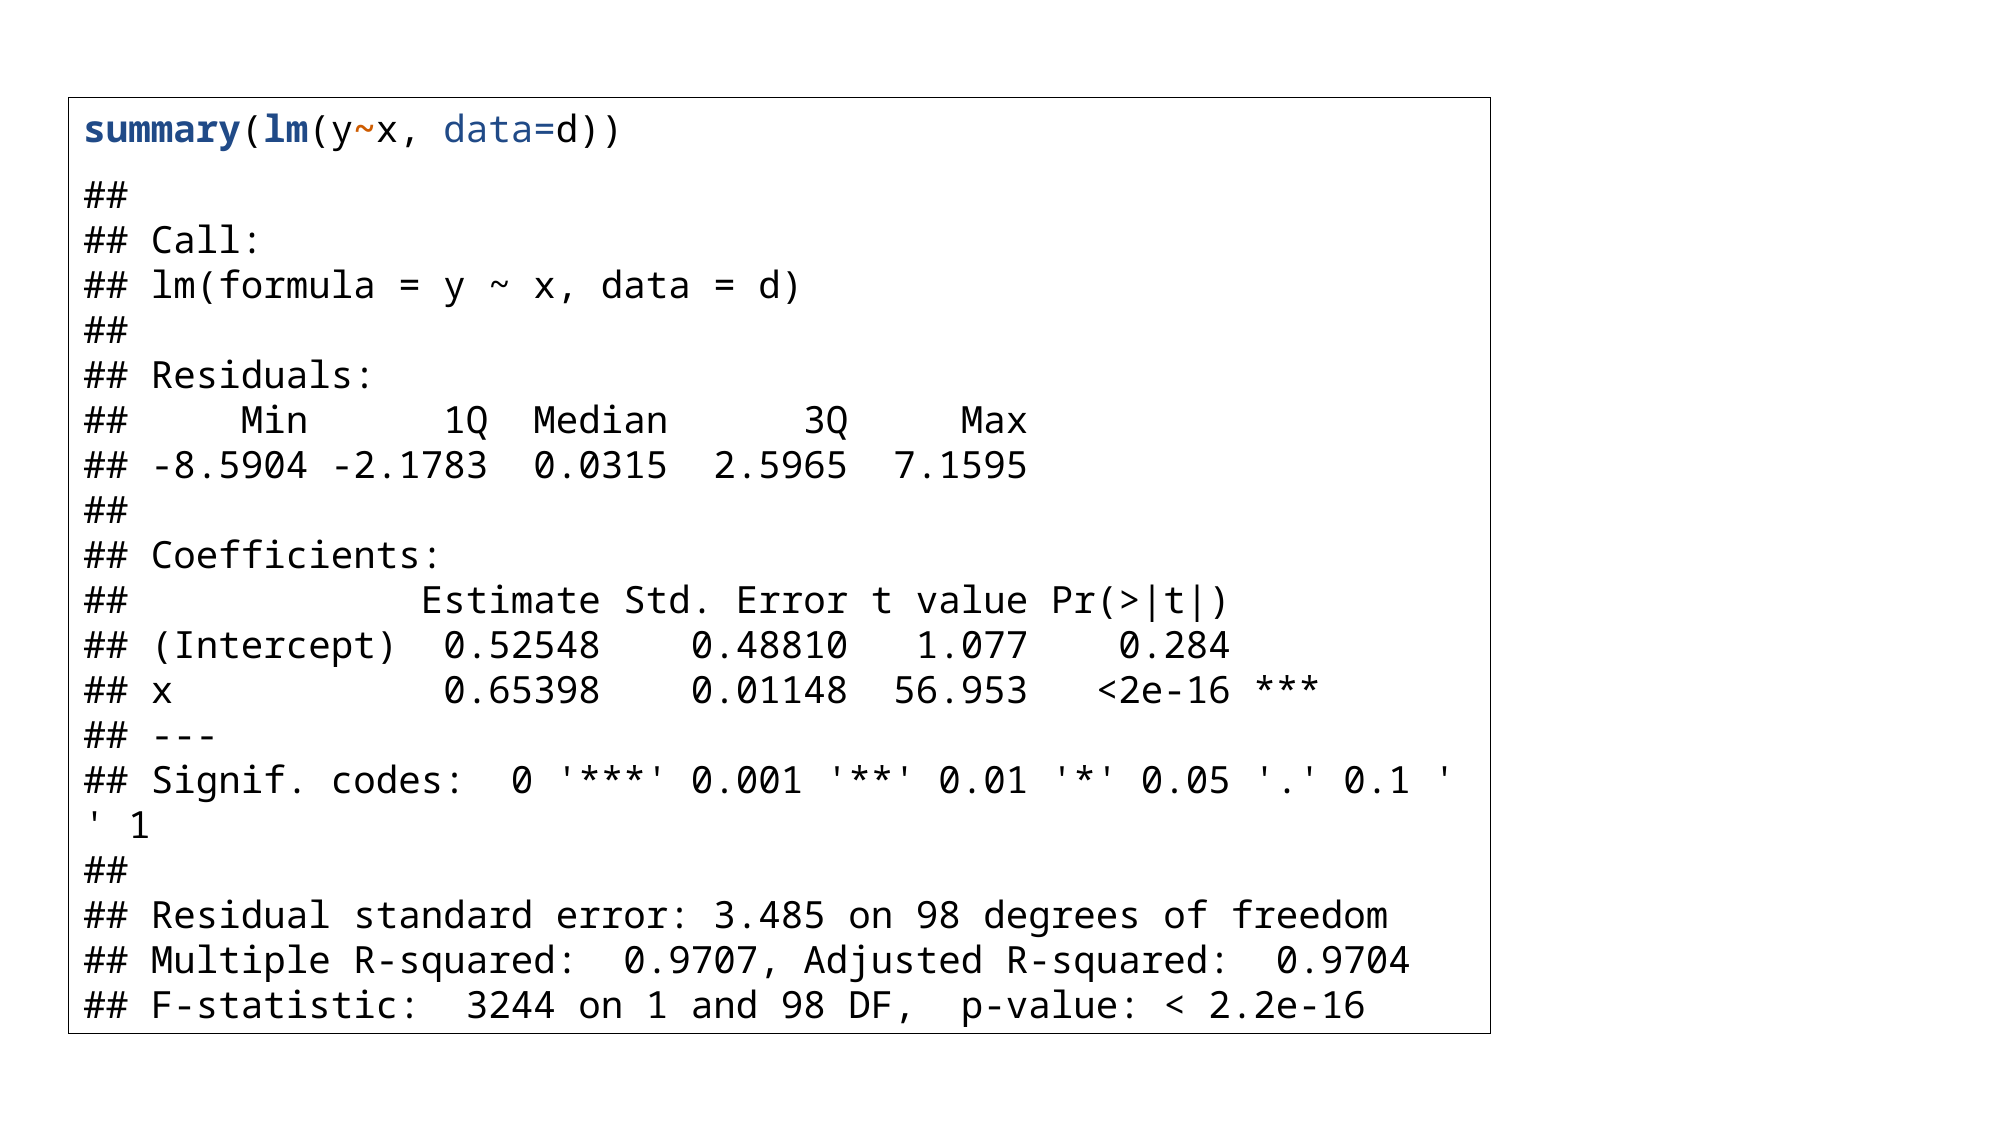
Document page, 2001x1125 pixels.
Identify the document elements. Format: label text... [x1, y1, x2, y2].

text_box summary(lm(y~x, data=d)) ## ## Call: ## lm(formula = y ~ x, data = d) ## ## Residuals: ## Min 1Q Median 3Q Max ## -8.5904 -2.1783 0.0315 2.5965 7.1595 ## ## Coefficients: ## Estimate Std. Error t value Pr(>|t|) ## (Intercept) 0.52548 0.48810 1.077 0.284 ## x 0.65398 0.01148 56.953 <2e-16 *** ## --- ## Signif. codes: 0 '***' 0.001 '**' 0.01 '*' 0.05 '.' 0.1 ' ' 1 ## ## Residual standard error: 3.485 on 98 degrees of freedom ## Multiple R-squared: 0.9707, Adjusted R-squared: 0.9704 ## F-statistic: 3244 on 1 and 98 DF, p-value: < 2.2e-16 [68, 97, 1491, 1034]
